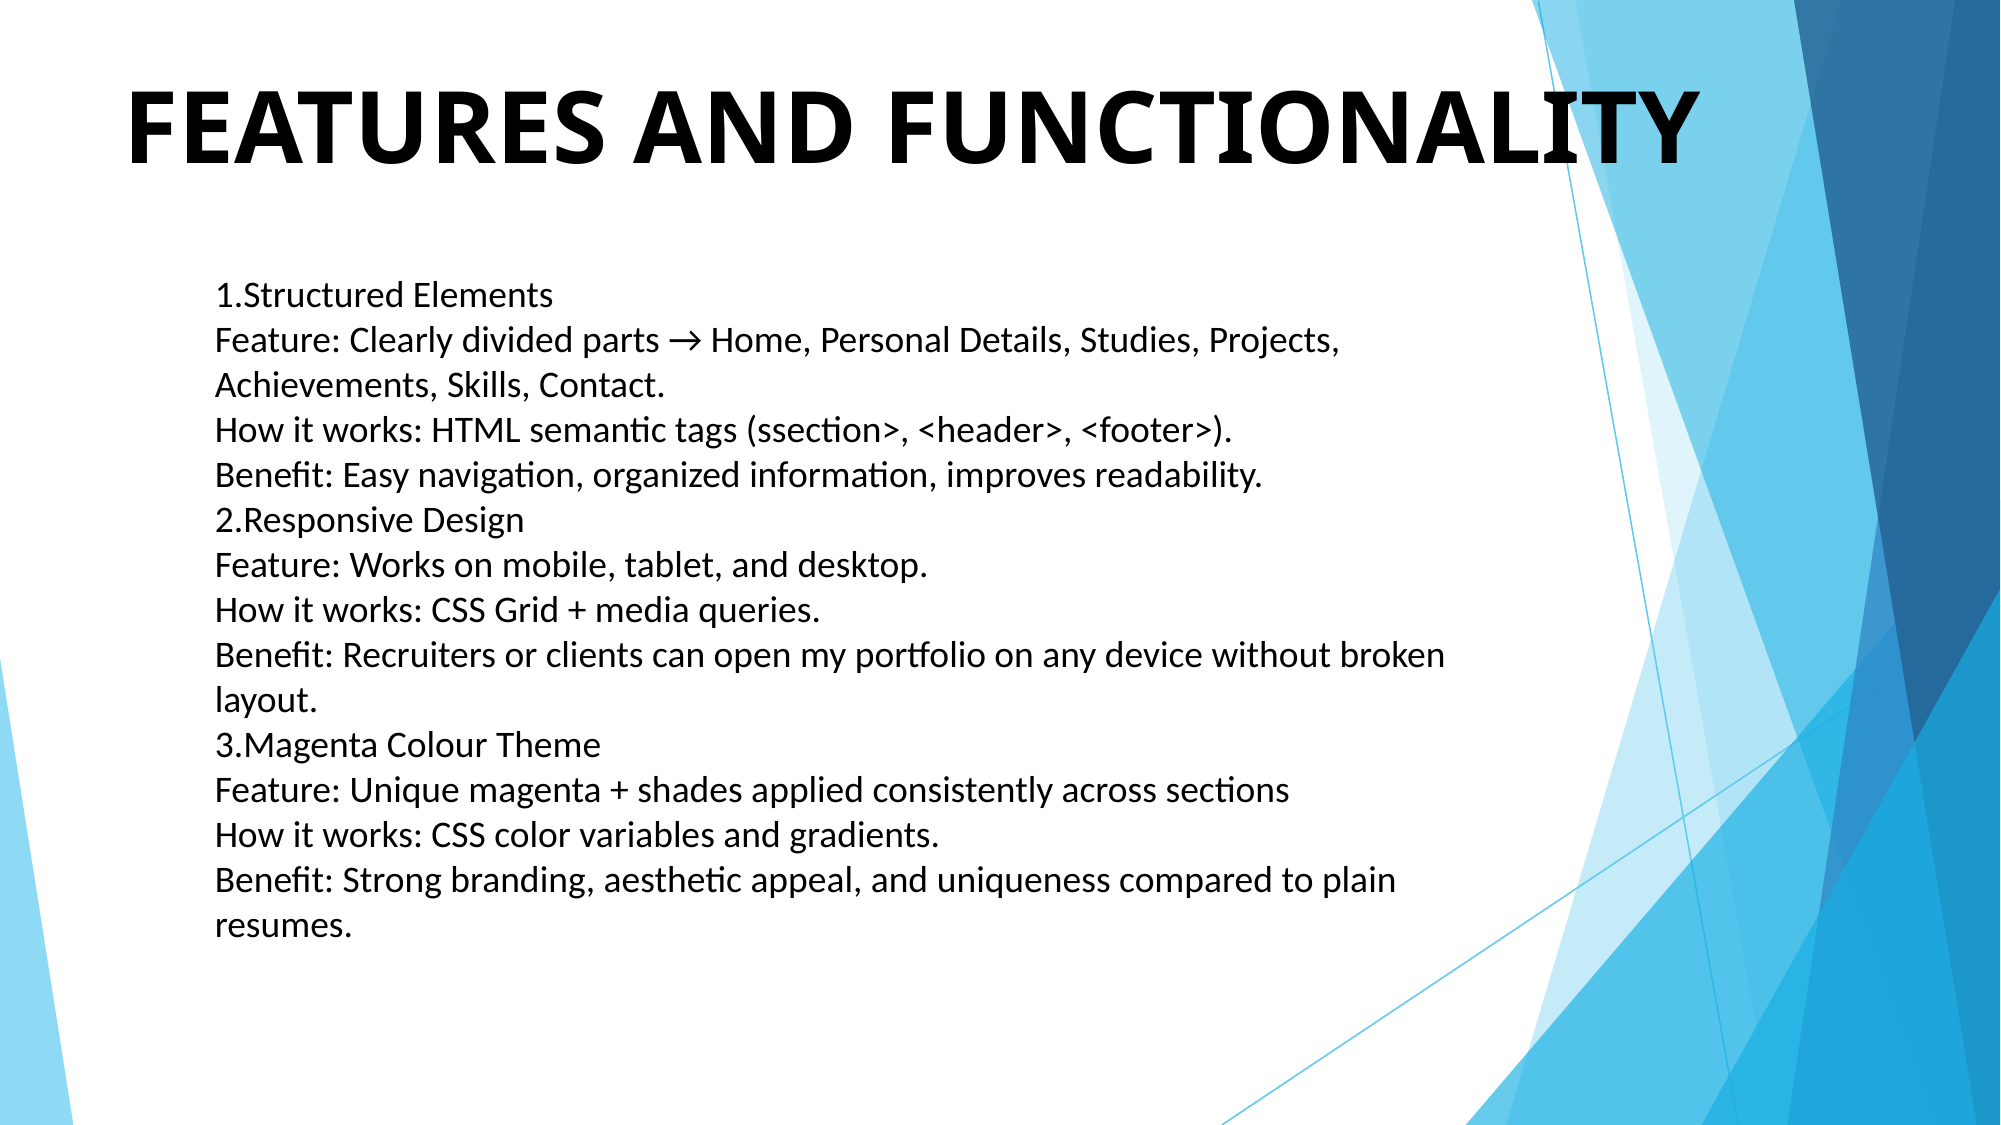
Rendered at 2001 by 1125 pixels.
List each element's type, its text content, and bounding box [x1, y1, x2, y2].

title FEATURES AND FUNCTIONALITY [123, 63, 1877, 188]
text_box 1.Structured Elements Feature: Clearly divided parts → Home, Personal Details, Studies, Projects, Achievements, Skills, Contact. How it works: HTML semantic tags (ssection>, <header>, <footer>). Benefit: Easy navigation, organized information, improves readability. 2.Responsive Design Feature: Works on mobile, tablet, and desktop. How it works: CSS Grid + media queries. Benefit: Recruiters or clients can open my portfolio on any device without broken layout. 3.Magenta Colour Theme Feature: Unique magenta + shades applied consistently across sections How it works: CSS color variables and gradients. Benefit: Strong branding, aesthetic appeal, and uniqueness compared to plain resumes. [200, 262, 1500, 953]
